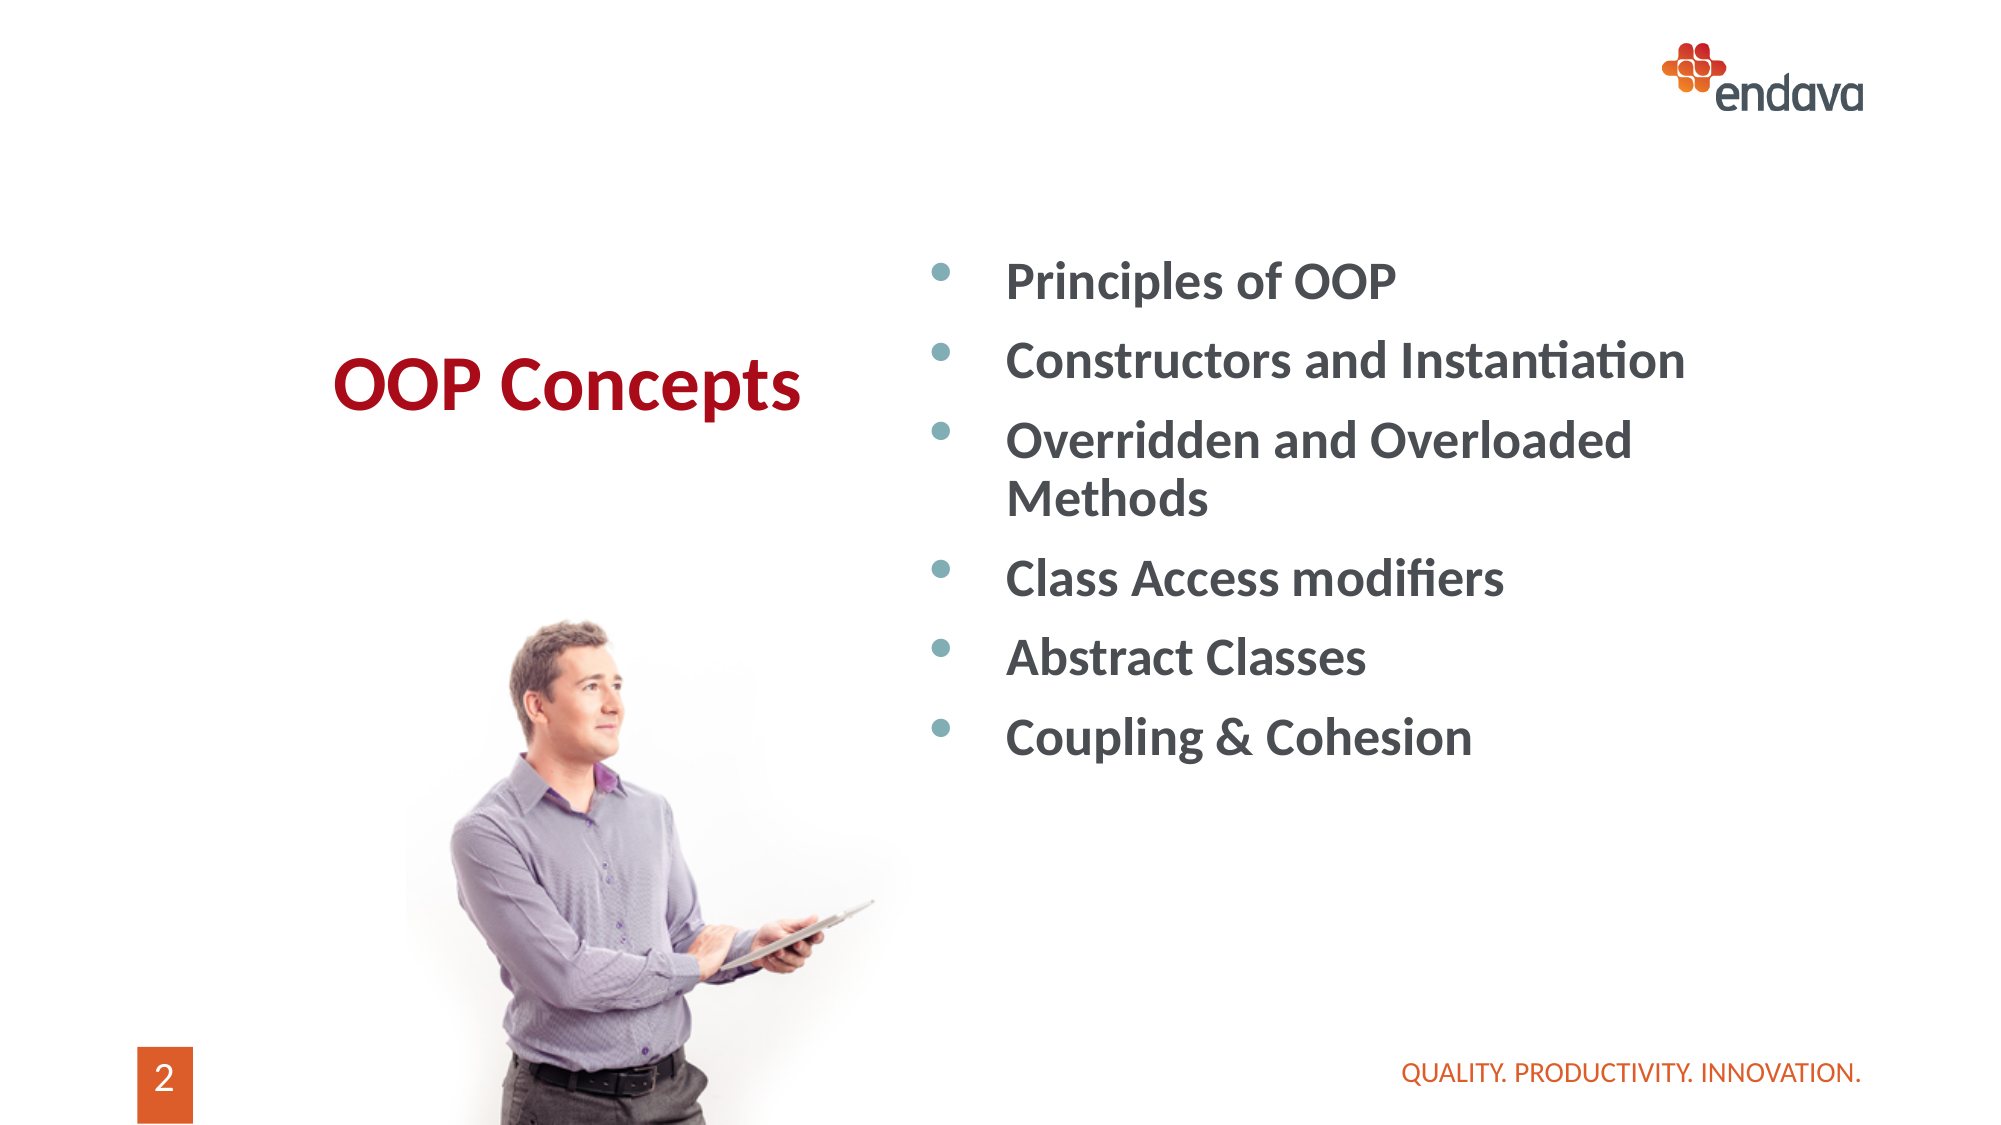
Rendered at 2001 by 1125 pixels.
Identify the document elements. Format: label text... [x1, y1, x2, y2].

picture [1662, 43, 1863, 111]
list Principles of OOP Constructors and Instantiation Overridden and Overloaded Methods Class Access modifiers Abstract Classes Coupling & Cohesion [916, 245, 1863, 940]
title OOP Concepts [44, 245, 817, 436]
picture [402, 602, 917, 1125]
slide_number QUALITY. PRODUCTIVITY. INNOVATION. [1252, 1040, 1863, 1101]
